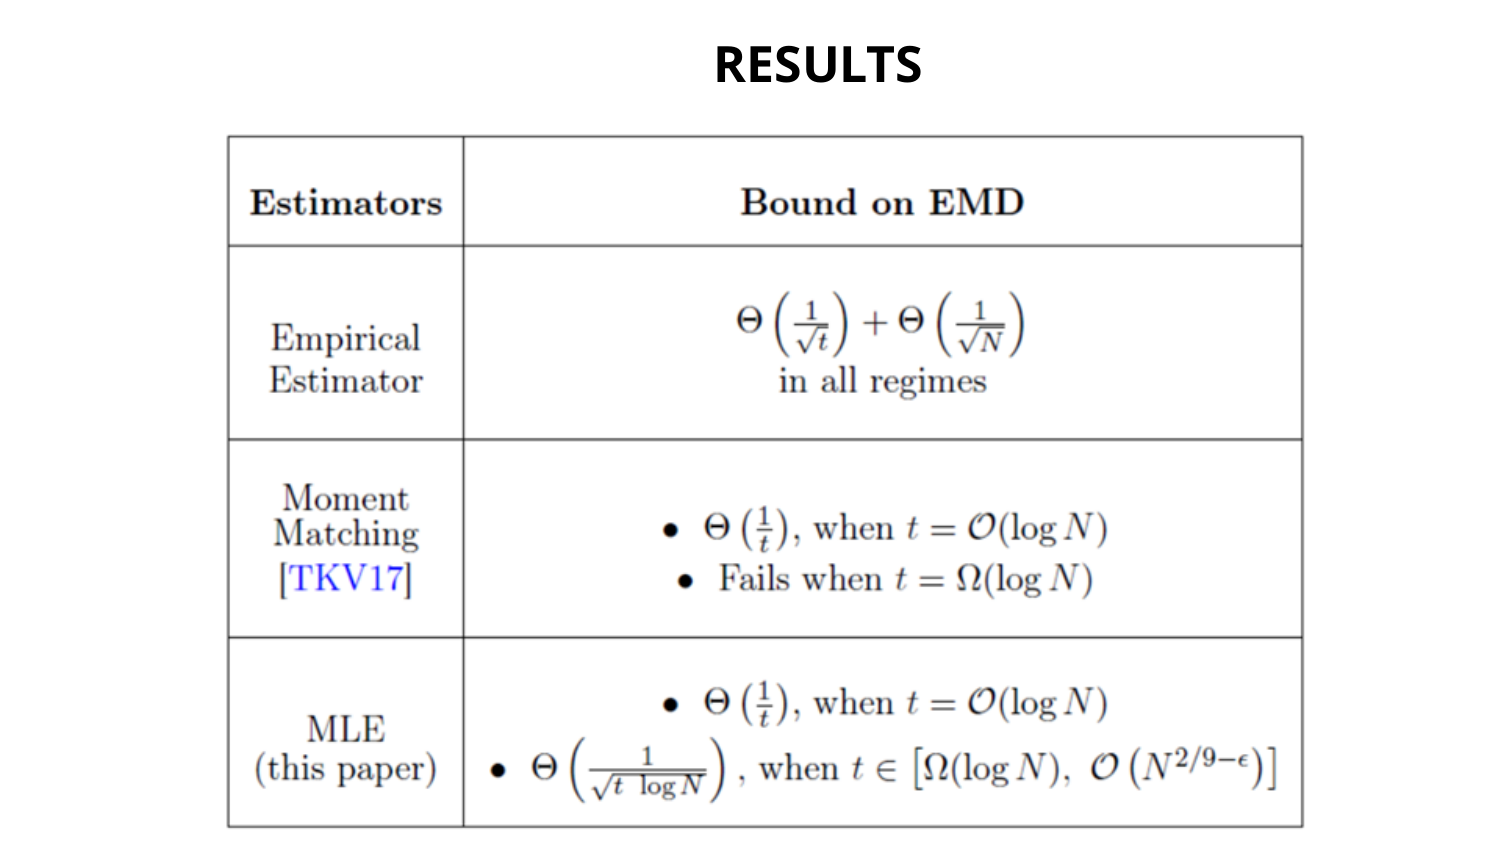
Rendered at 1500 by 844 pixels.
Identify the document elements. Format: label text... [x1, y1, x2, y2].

text_box RESULTS [230, 17, 1311, 107]
picture [180, 108, 1320, 836]
